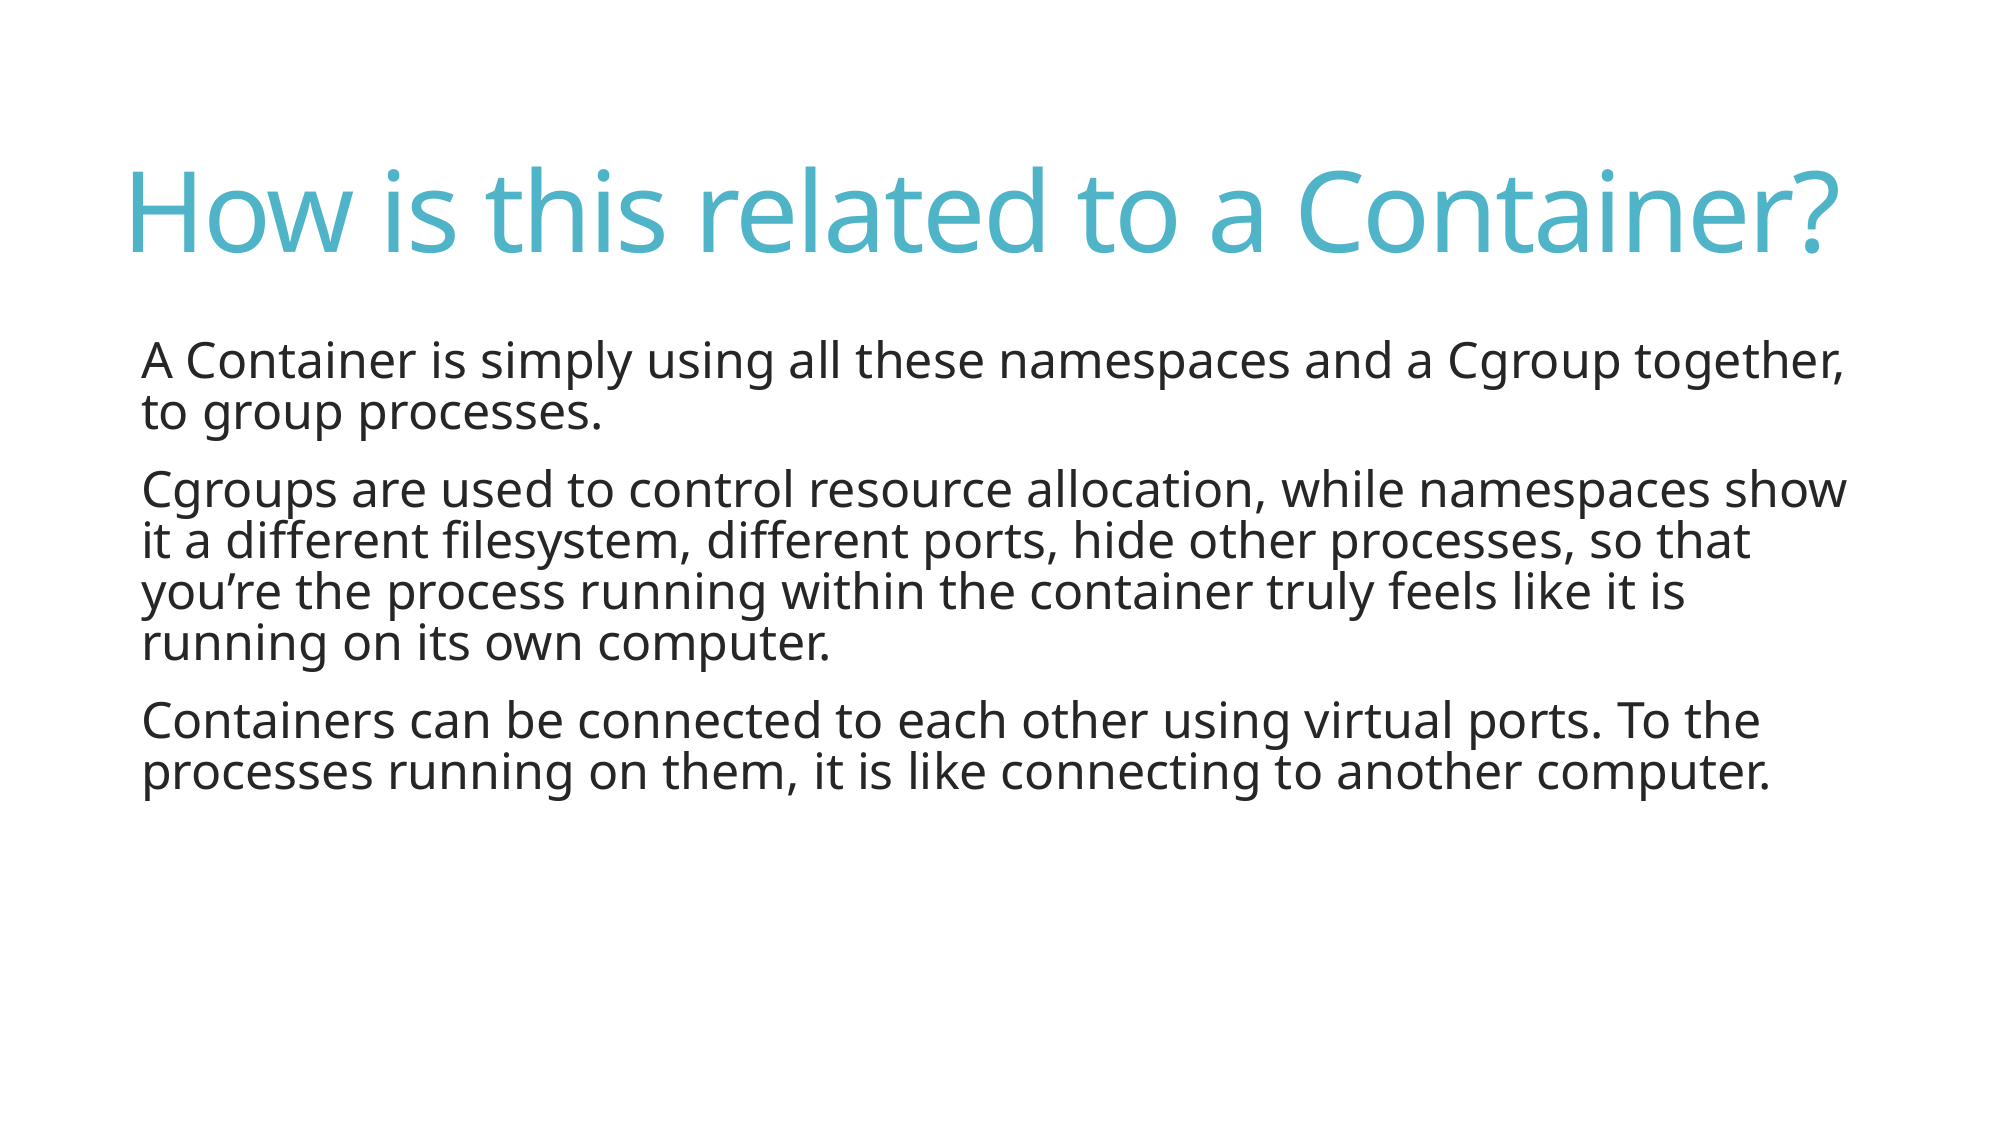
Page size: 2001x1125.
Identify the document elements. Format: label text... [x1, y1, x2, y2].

title How is this related to a Container? [107, 81, 1875, 354]
list A Container is simply using all these namespaces and a Cgroup together, to group processes. Cgroups are used to control resource allocation, while namespaces show it a different filesystem, different ports, hide other processes, so that you’re the process running within the container truly feels like it is running on its own computer. Containers can be connected to each other using virtual ports. To the processes running on them, it is like connecting to another computer. [111, 329, 1876, 948]
